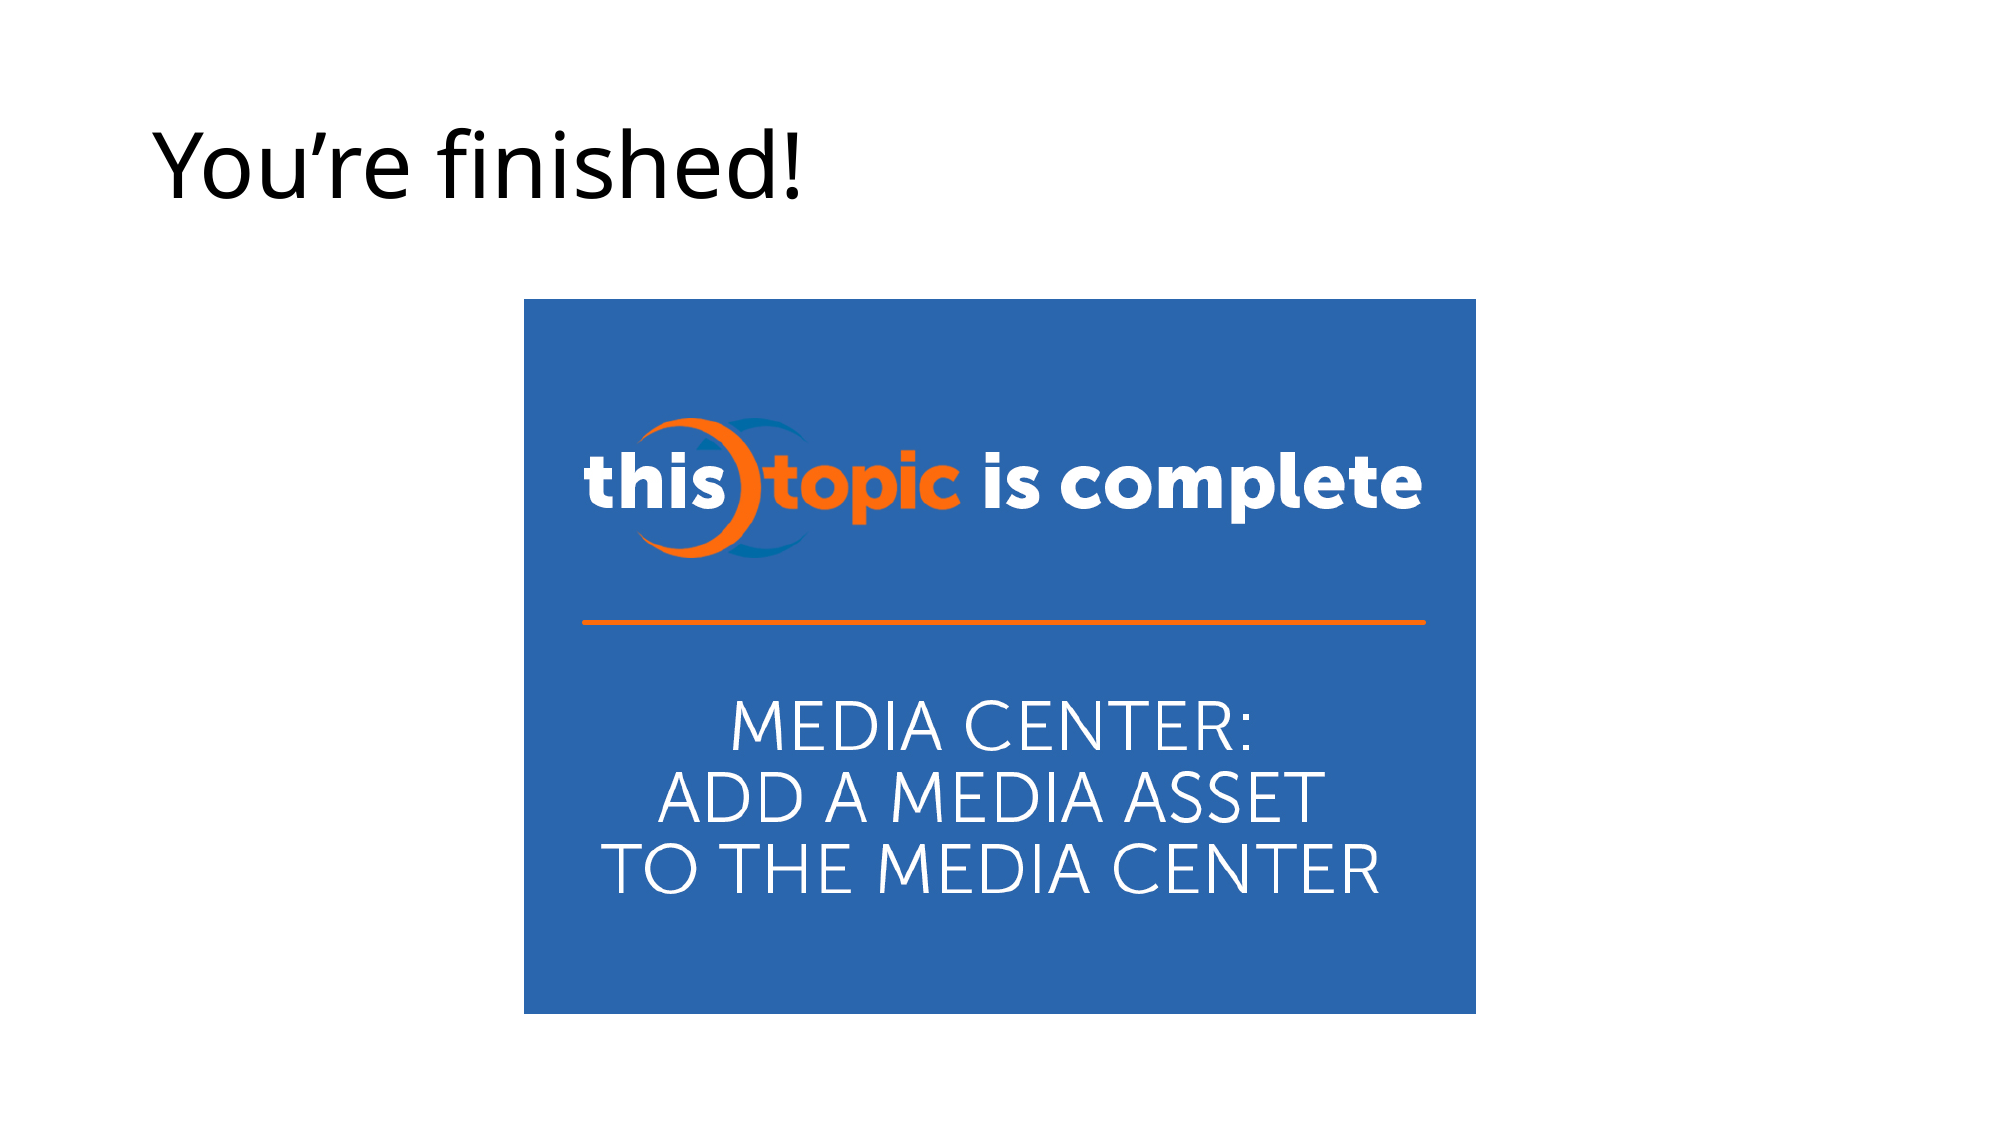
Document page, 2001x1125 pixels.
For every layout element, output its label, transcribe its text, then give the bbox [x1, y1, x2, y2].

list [524, 299, 1476, 1014]
title You’re finished! [137, 59, 1863, 278]
